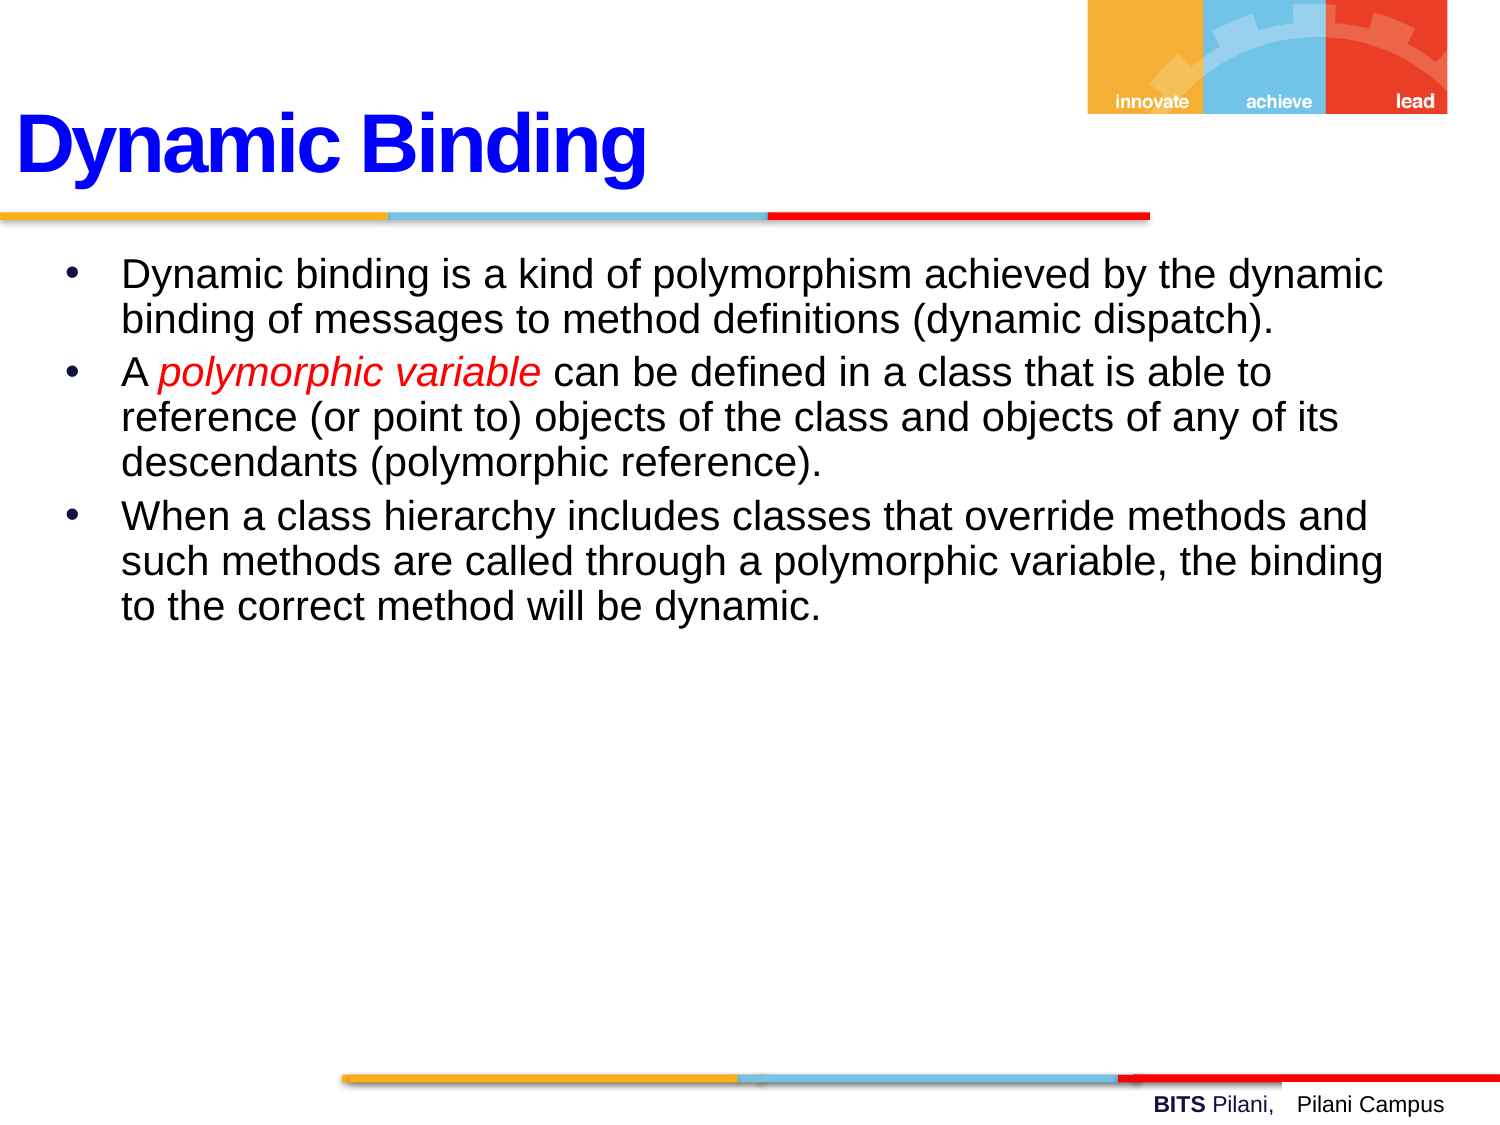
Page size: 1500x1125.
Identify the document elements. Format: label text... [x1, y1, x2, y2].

picture [1087, 0, 1448, 114]
title Dynamic Binding [0, 45, 1350, 233]
text_box Pilani Campus [1282, 1082, 1500, 1125]
list Dynamic binding is a kind of polymorphism achieved by the dynamic binding of messages to method definitions (dynamic dispatch). A polymorphic variable can be defined in a class that is able to reference (or point to) objects of the class and objects of any of its descendants (polymorphic reference). When a class hierarchy includes classes that override methods and such methods are called through a polymorphic variable, the binding to the correct method will be dynamic. [50, 245, 1400, 988]
